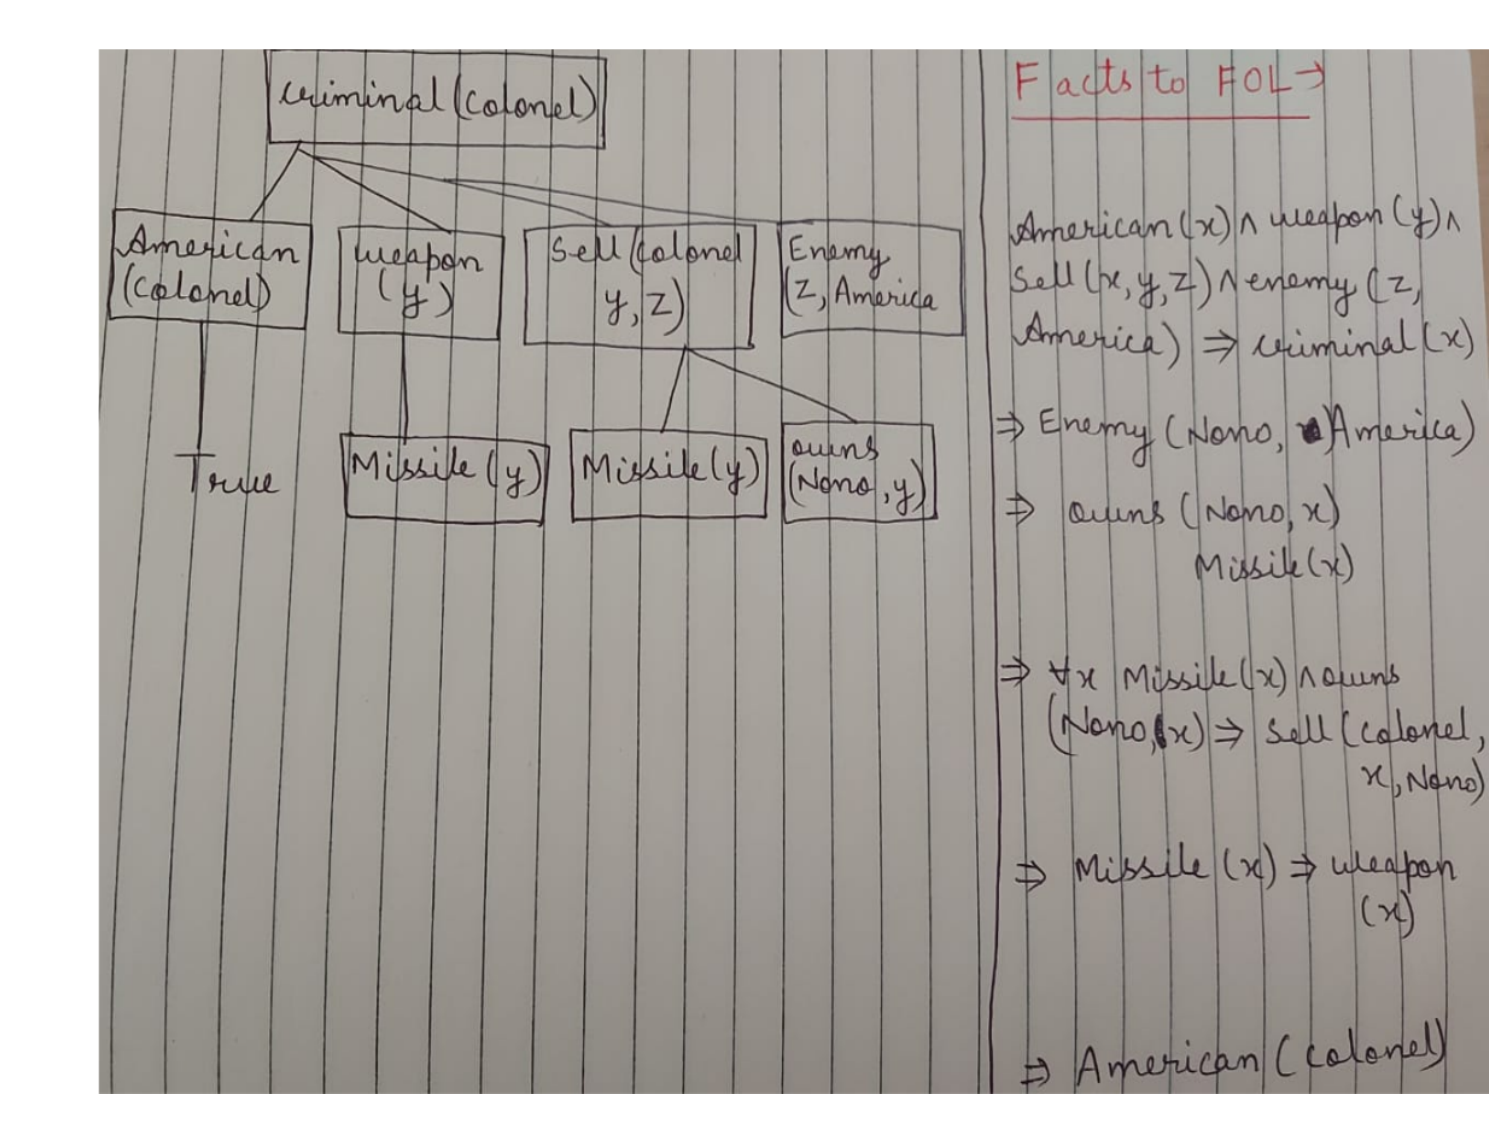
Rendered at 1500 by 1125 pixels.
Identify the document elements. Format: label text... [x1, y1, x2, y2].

slide_number 81 [1317, 1094, 1397, 1103]
picture [100, 0, 1487, 1125]
